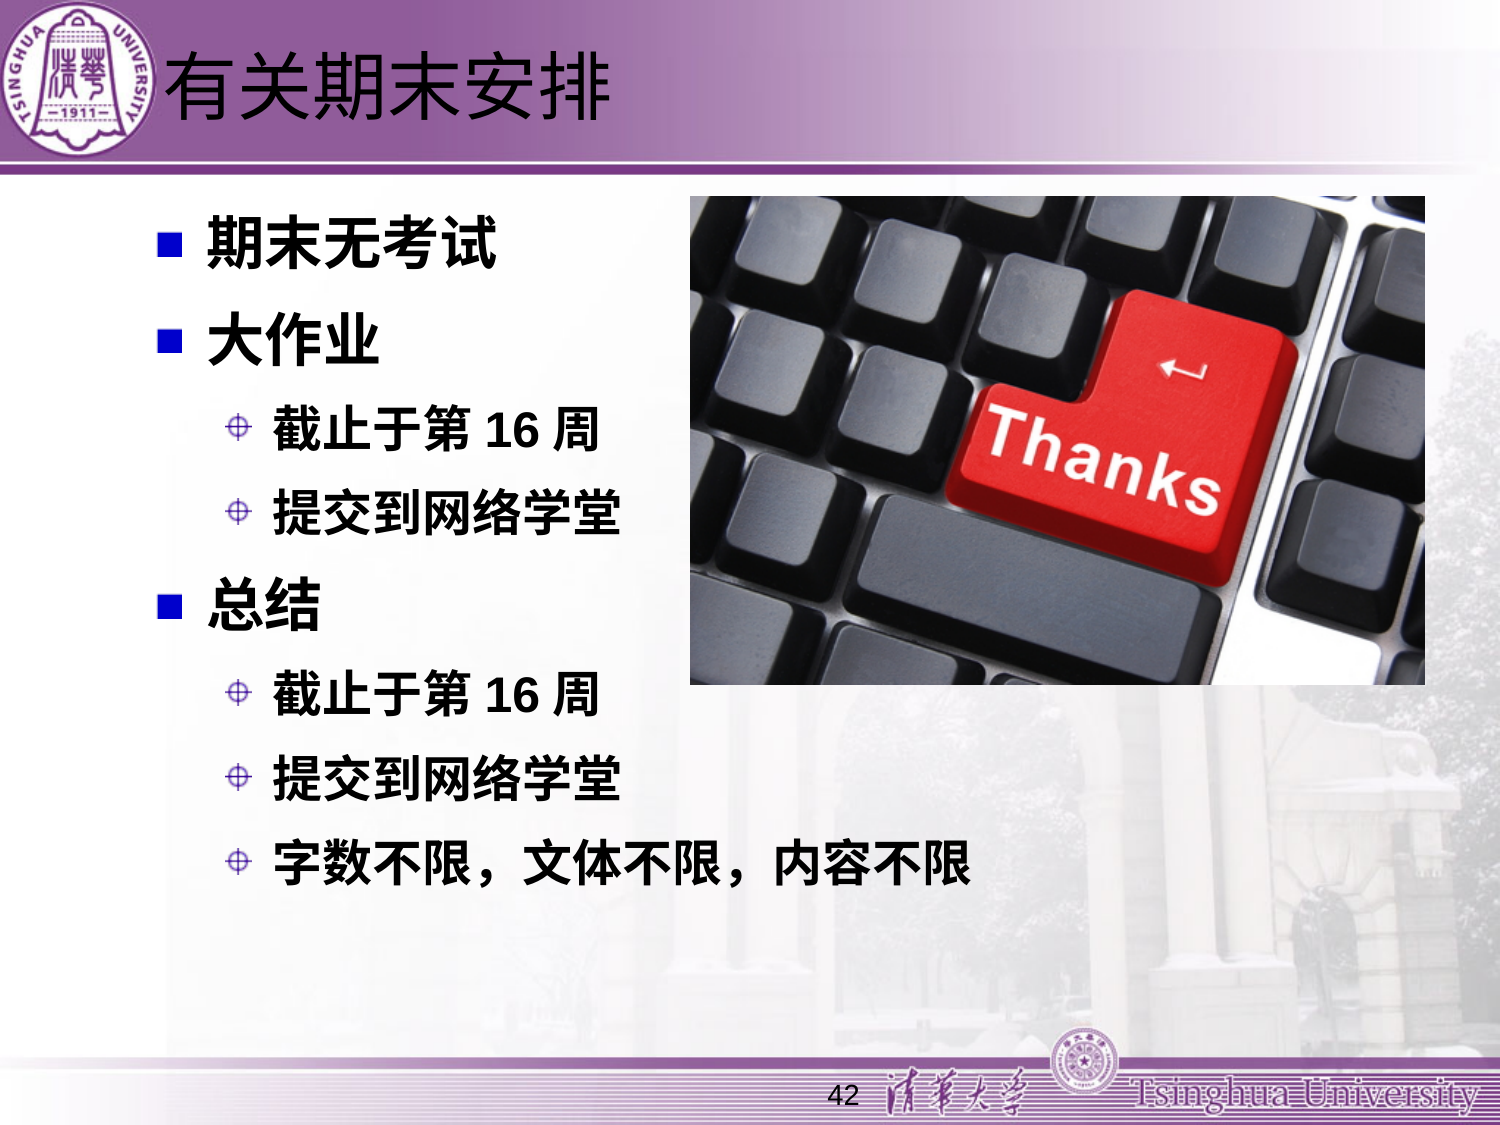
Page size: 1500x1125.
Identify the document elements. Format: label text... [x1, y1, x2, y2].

list 期末无考试 大作业 截止于第16周 提交到网络学堂 总结 截止于第16周 提交到网络学堂 字数不限，文体不限，内容不限 [135, 184, 1436, 1047]
picture [0, 0, 1500, 1125]
title 有关期末安排 [147, 19, 1500, 149]
slide_number 42 [632, 1068, 876, 1125]
